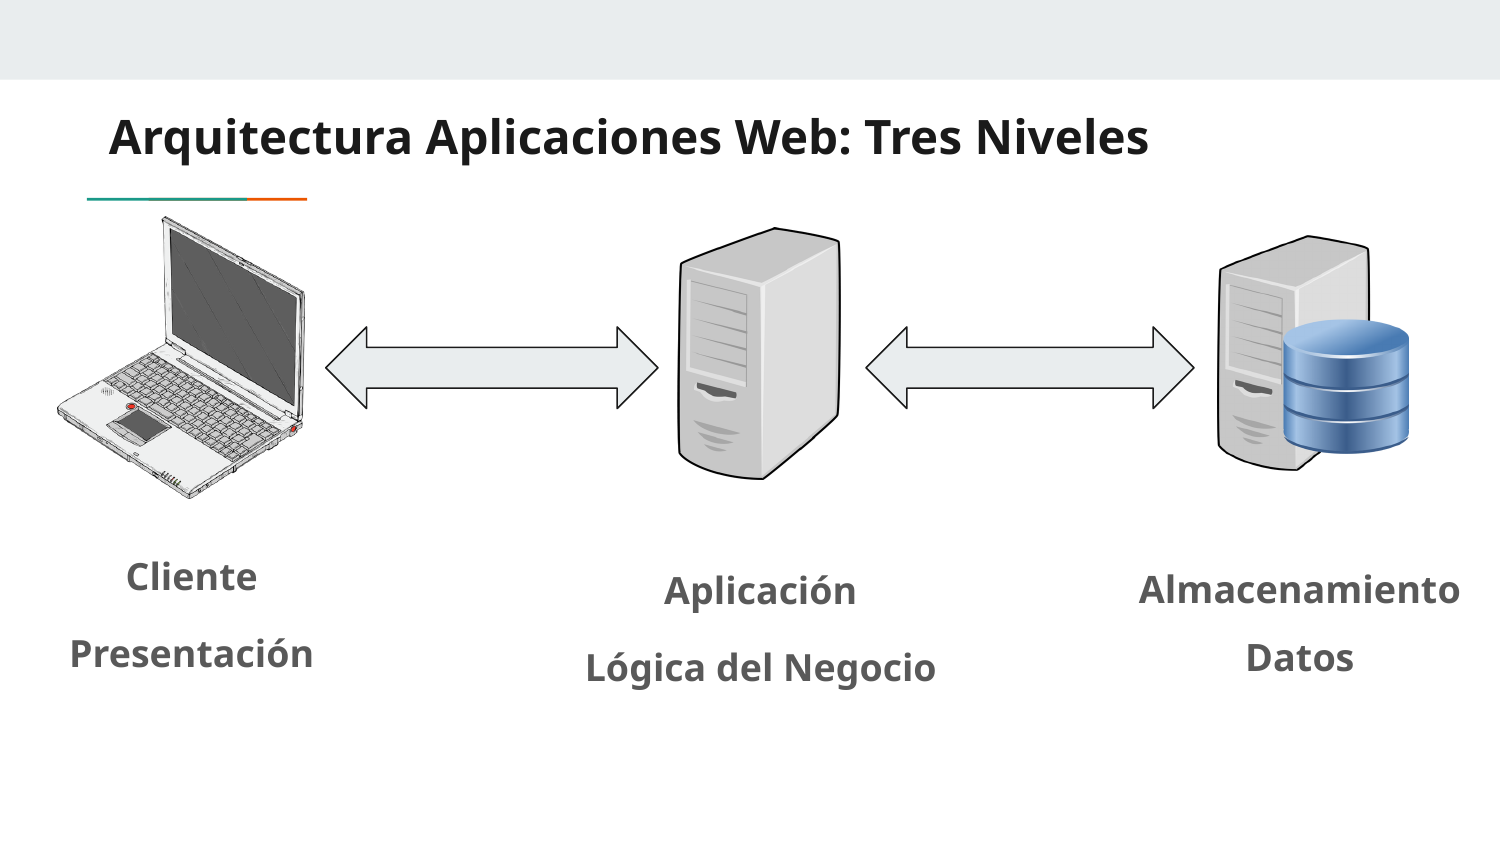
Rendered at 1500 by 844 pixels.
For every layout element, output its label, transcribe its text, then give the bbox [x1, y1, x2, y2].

list Cliente Presentación [21, 513, 363, 708]
text_box [325, 326, 658, 409]
picture [57, 216, 305, 499]
picture [677, 227, 841, 480]
title Arquitectura Aplicaciones Web: Tres Niveles [108, 91, 1370, 180]
picture [1217, 235, 1409, 471]
text_box [865, 326, 1194, 409]
list Almacenamiento Datos [1129, 574, 1470, 675]
list Aplicación Lógica del Negocio [537, 527, 985, 723]
